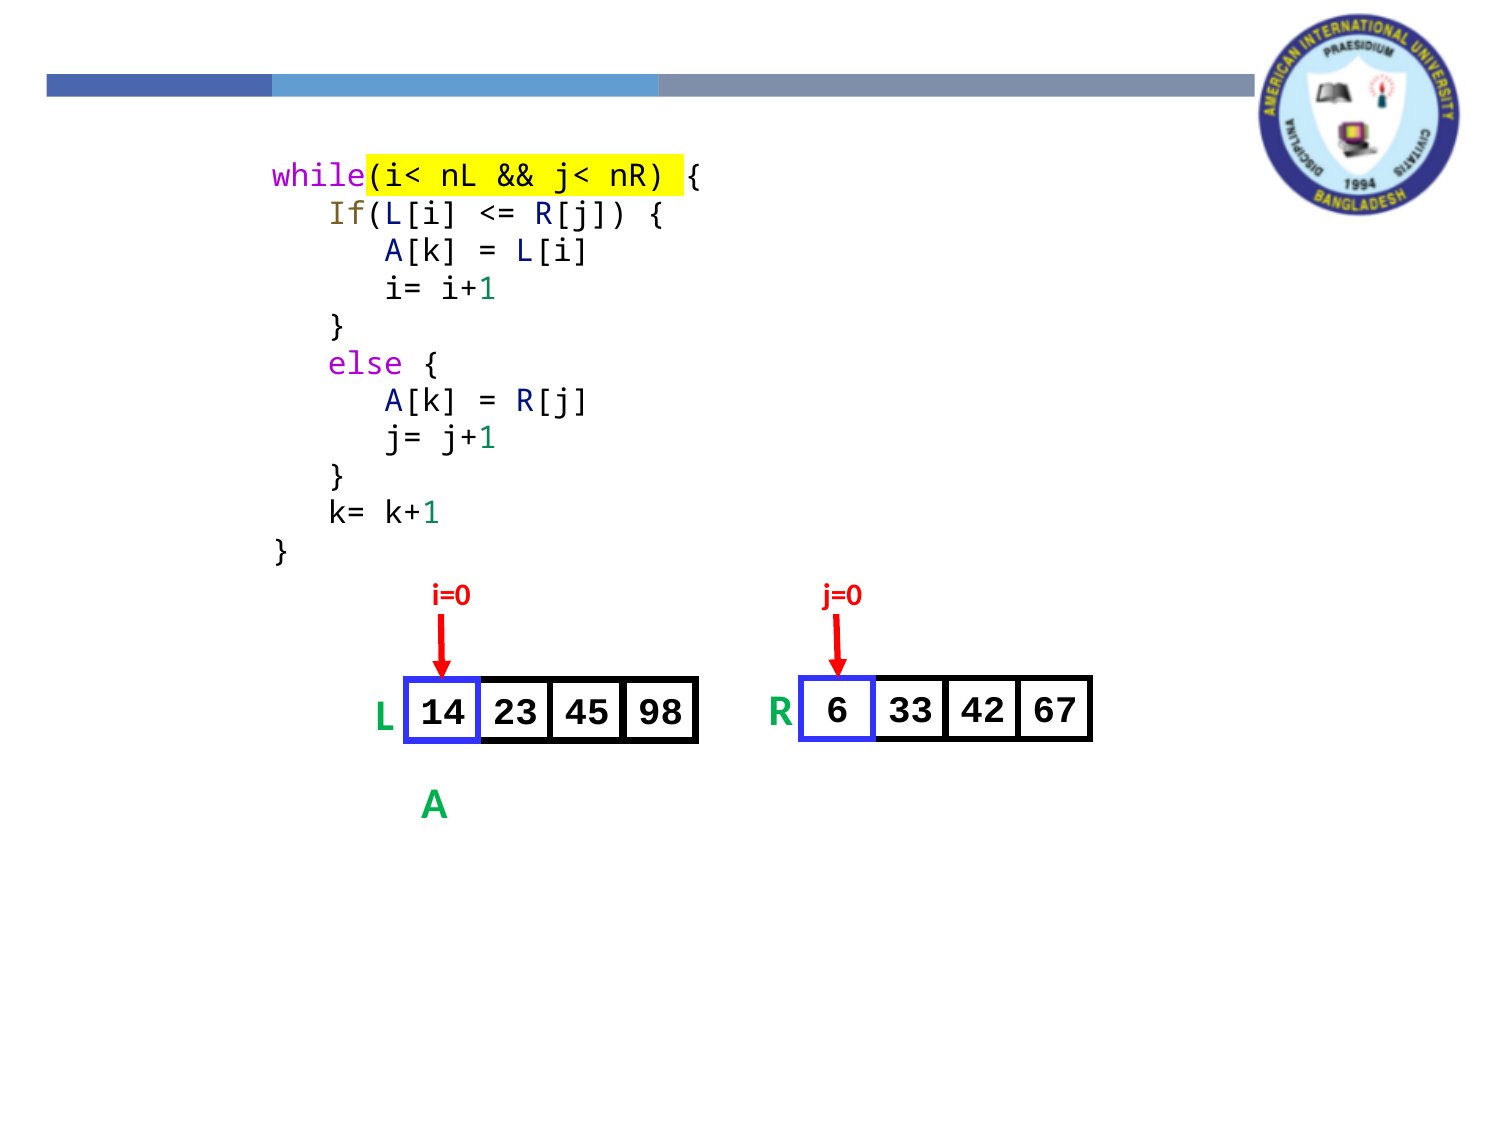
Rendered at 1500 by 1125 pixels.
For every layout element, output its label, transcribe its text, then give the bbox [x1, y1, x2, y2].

text_box while(i< nL && j< nR) { If(L[i] <= R[j]) { A[k] = L[i] i= i+1 } else { A[k] = R[j] j= j+1 } k= k+1 } [200, 148, 737, 575]
picture [1254, 9, 1465, 221]
text_box j=0 [808, 566, 878, 619]
text_box R [753, 674, 809, 742]
text_box 42 [945, 678, 1017, 739]
text_box 23 [479, 679, 549, 741]
text_box 14 [410, 679, 479, 741]
text_box 45 [549, 679, 623, 741]
text_box i=0 [417, 575, 486, 619]
text_box 98 [623, 679, 696, 741]
text_box 67 [1017, 678, 1091, 739]
text_box A [406, 766, 463, 835]
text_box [835, 613, 839, 679]
text_box 6 [809, 678, 874, 739]
text_box L [360, 679, 410, 747]
text_box 33 [874, 678, 945, 739]
